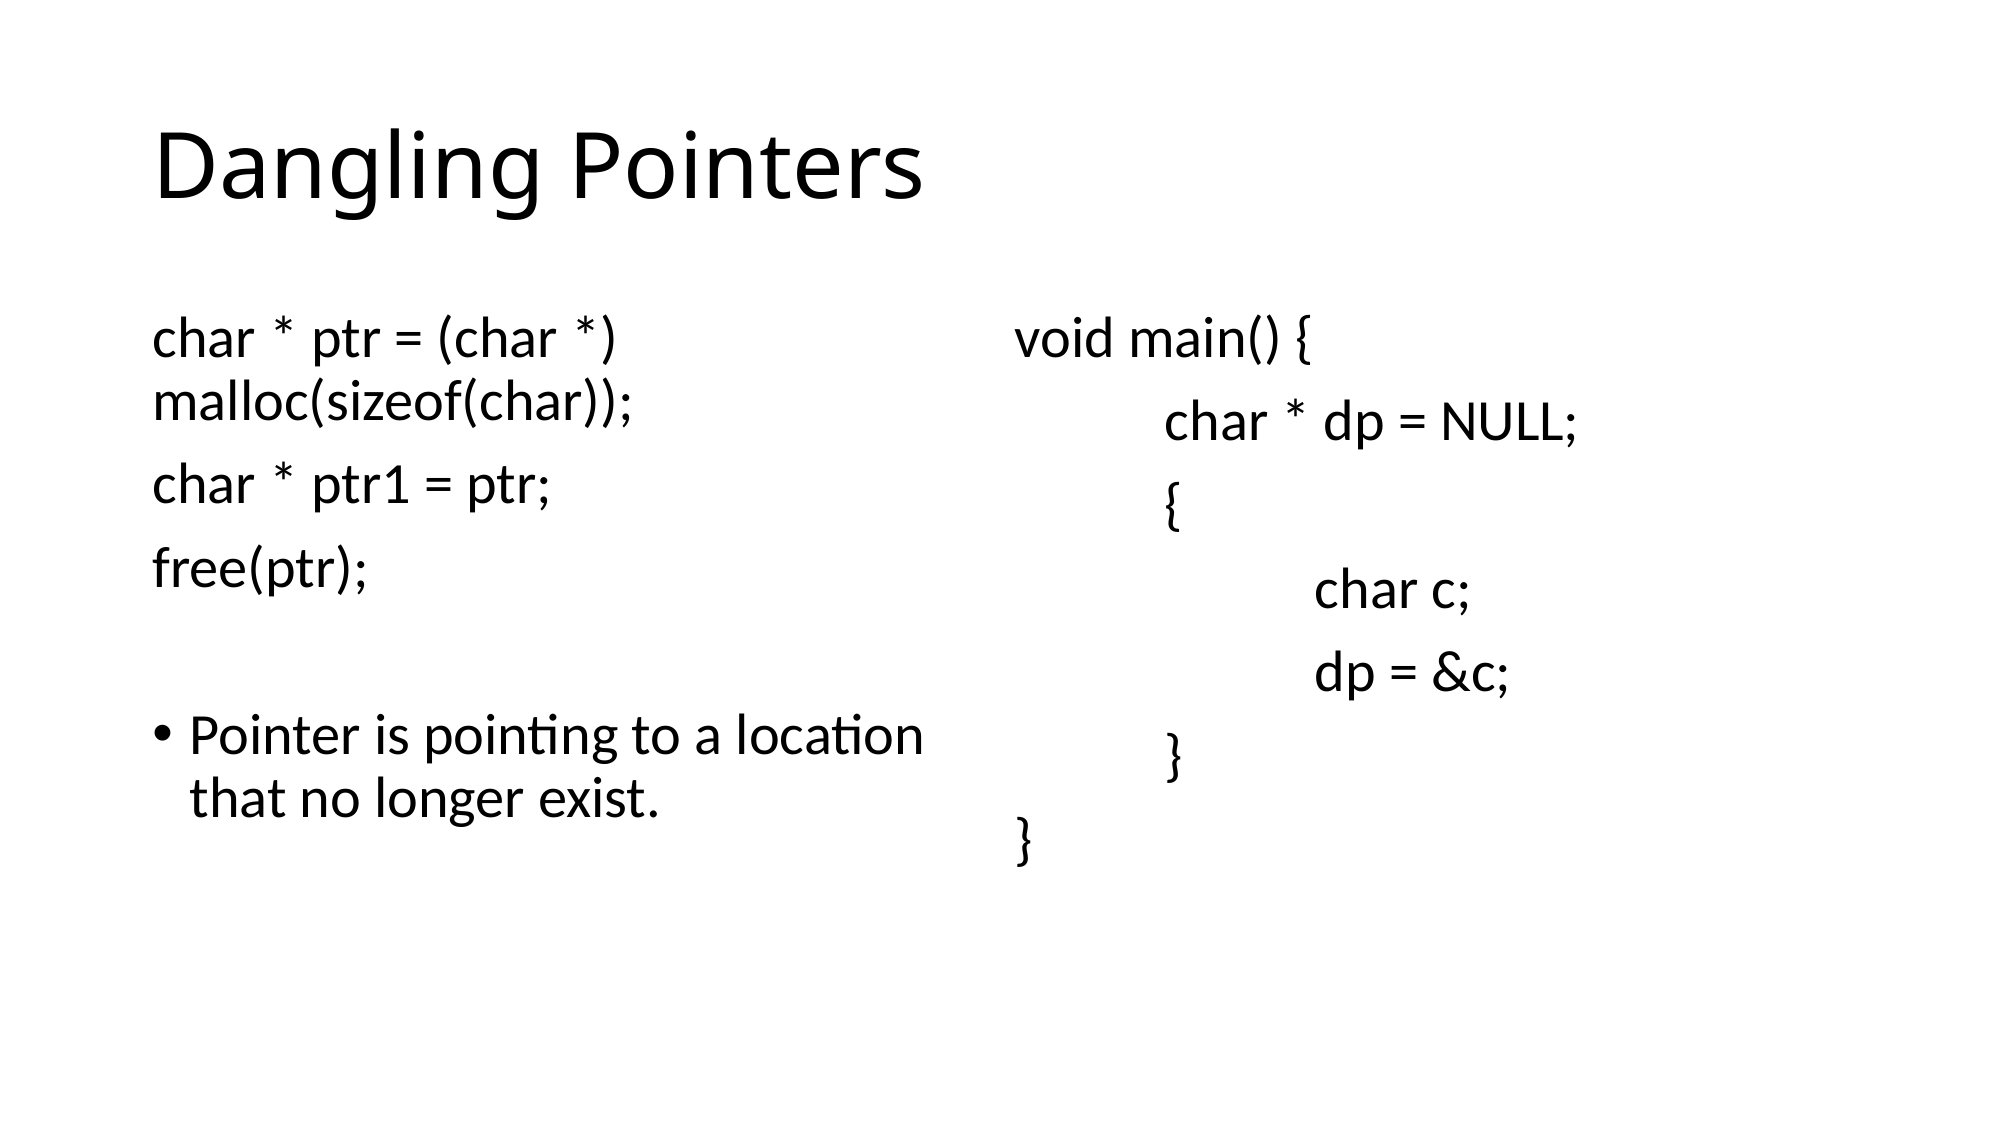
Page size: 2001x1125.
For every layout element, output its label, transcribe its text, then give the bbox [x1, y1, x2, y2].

title Dangling Pointers [137, 59, 1863, 278]
list char * ptr = (char *) malloc(sizeof(char)); char * ptr1 = ptr; free(ptr); Pointer is pointing to a location that no longer exist. [137, 299, 999, 1014]
text_box void main() { char * dp = NULL; { char c; dp = &c; } } [999, 299, 1863, 1014]
